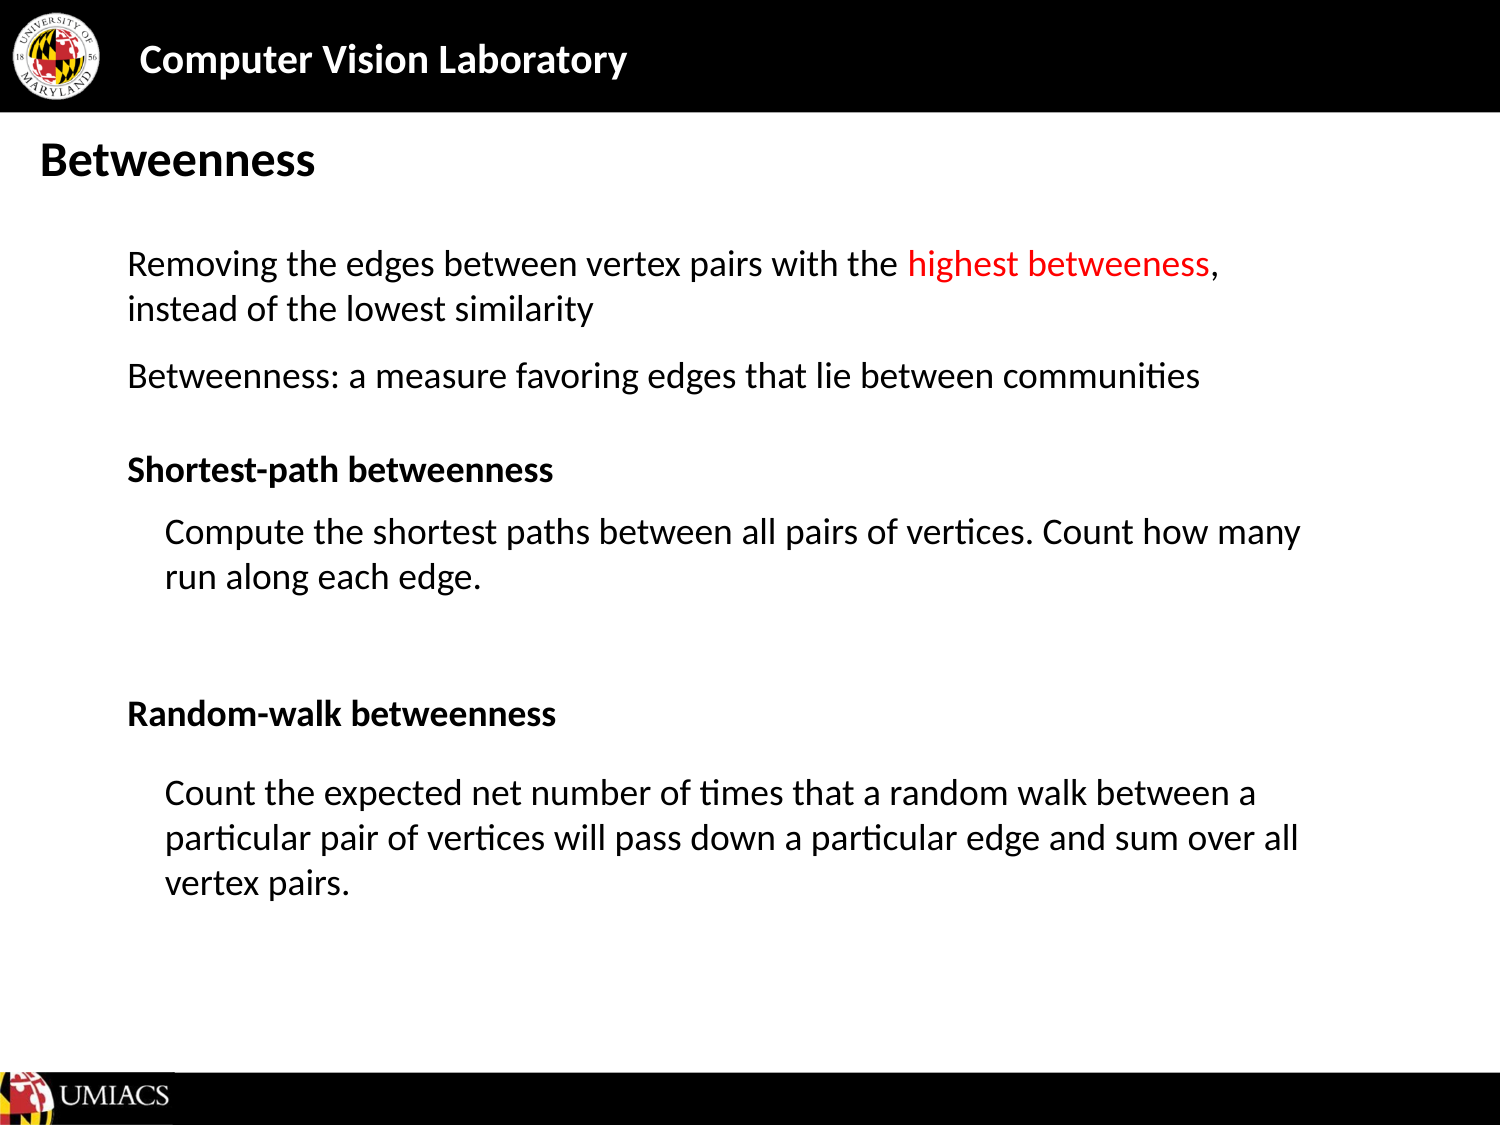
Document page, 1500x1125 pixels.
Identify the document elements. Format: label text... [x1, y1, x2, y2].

text_box Random-walk betweenness [112, 681, 1338, 742]
text_box Compute the shortest paths between all pairs of vertices. Count how many run along each edge. [150, 499, 1375, 605]
text_box Removing the edges between vertex pairs with the highest betweeness, instead of the lowest similarity [112, 231, 1338, 337]
title Betweenness [24, 112, 1301, 201]
text_box Count the expected net number of times that a random walk between a particular pair of vertices will pass down a particular edge and sum over all vertex pairs. [150, 760, 1375, 911]
text_box Shortest-path betweenness [112, 437, 1338, 498]
picture [12, 12, 100, 100]
text_box Betweenness: a measure favoring edges that lie between communities [112, 343, 1338, 404]
picture [0, 1072, 172, 1125]
